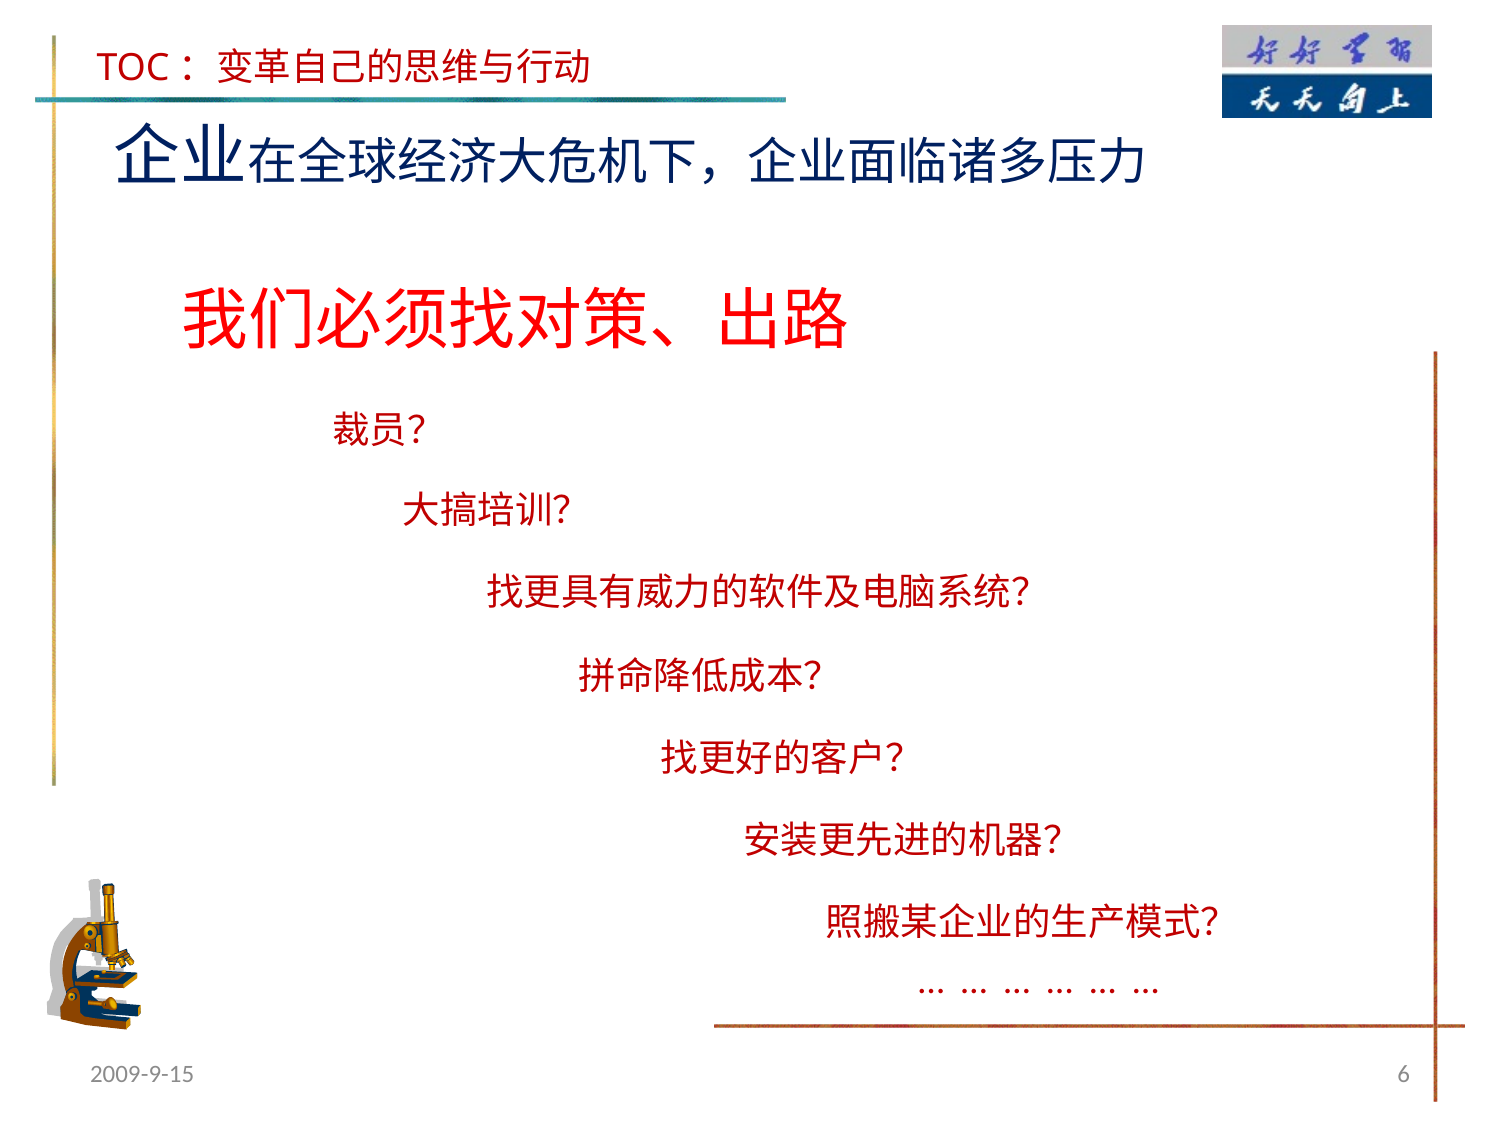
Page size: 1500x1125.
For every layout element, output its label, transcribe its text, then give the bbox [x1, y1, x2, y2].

text_box 我们必须找对策、出路 [167, 269, 865, 365]
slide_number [75, 1042, 425, 1103]
slide_number 6 [1074, 1042, 1425, 1103]
picture [35, 36, 786, 785]
picture [1222, 25, 1432, 118]
text_box 大搞培训？ [387, 478, 606, 539]
text_box 照搬某企业的生产模式？ [810, 890, 1254, 951]
text_box … … … … … … [903, 949, 1175, 1009]
text_box 找更好的客户？ [646, 726, 939, 787]
text_box 安装更先进的机器？ [728, 808, 1096, 869]
text_box 拼命降低成本？ [564, 644, 857, 705]
text_box 找更具有威力的软件及电脑系统？ [471, 560, 1064, 621]
picture [1430, 352, 1442, 1101]
text_box 企业在全球经济大危机下，企业面临诸多压力 [98, 105, 1163, 201]
picture [1443, 1019, 1465, 1032]
text_box 裁员？ [317, 398, 460, 459]
picture [714, 1019, 1429, 1032]
